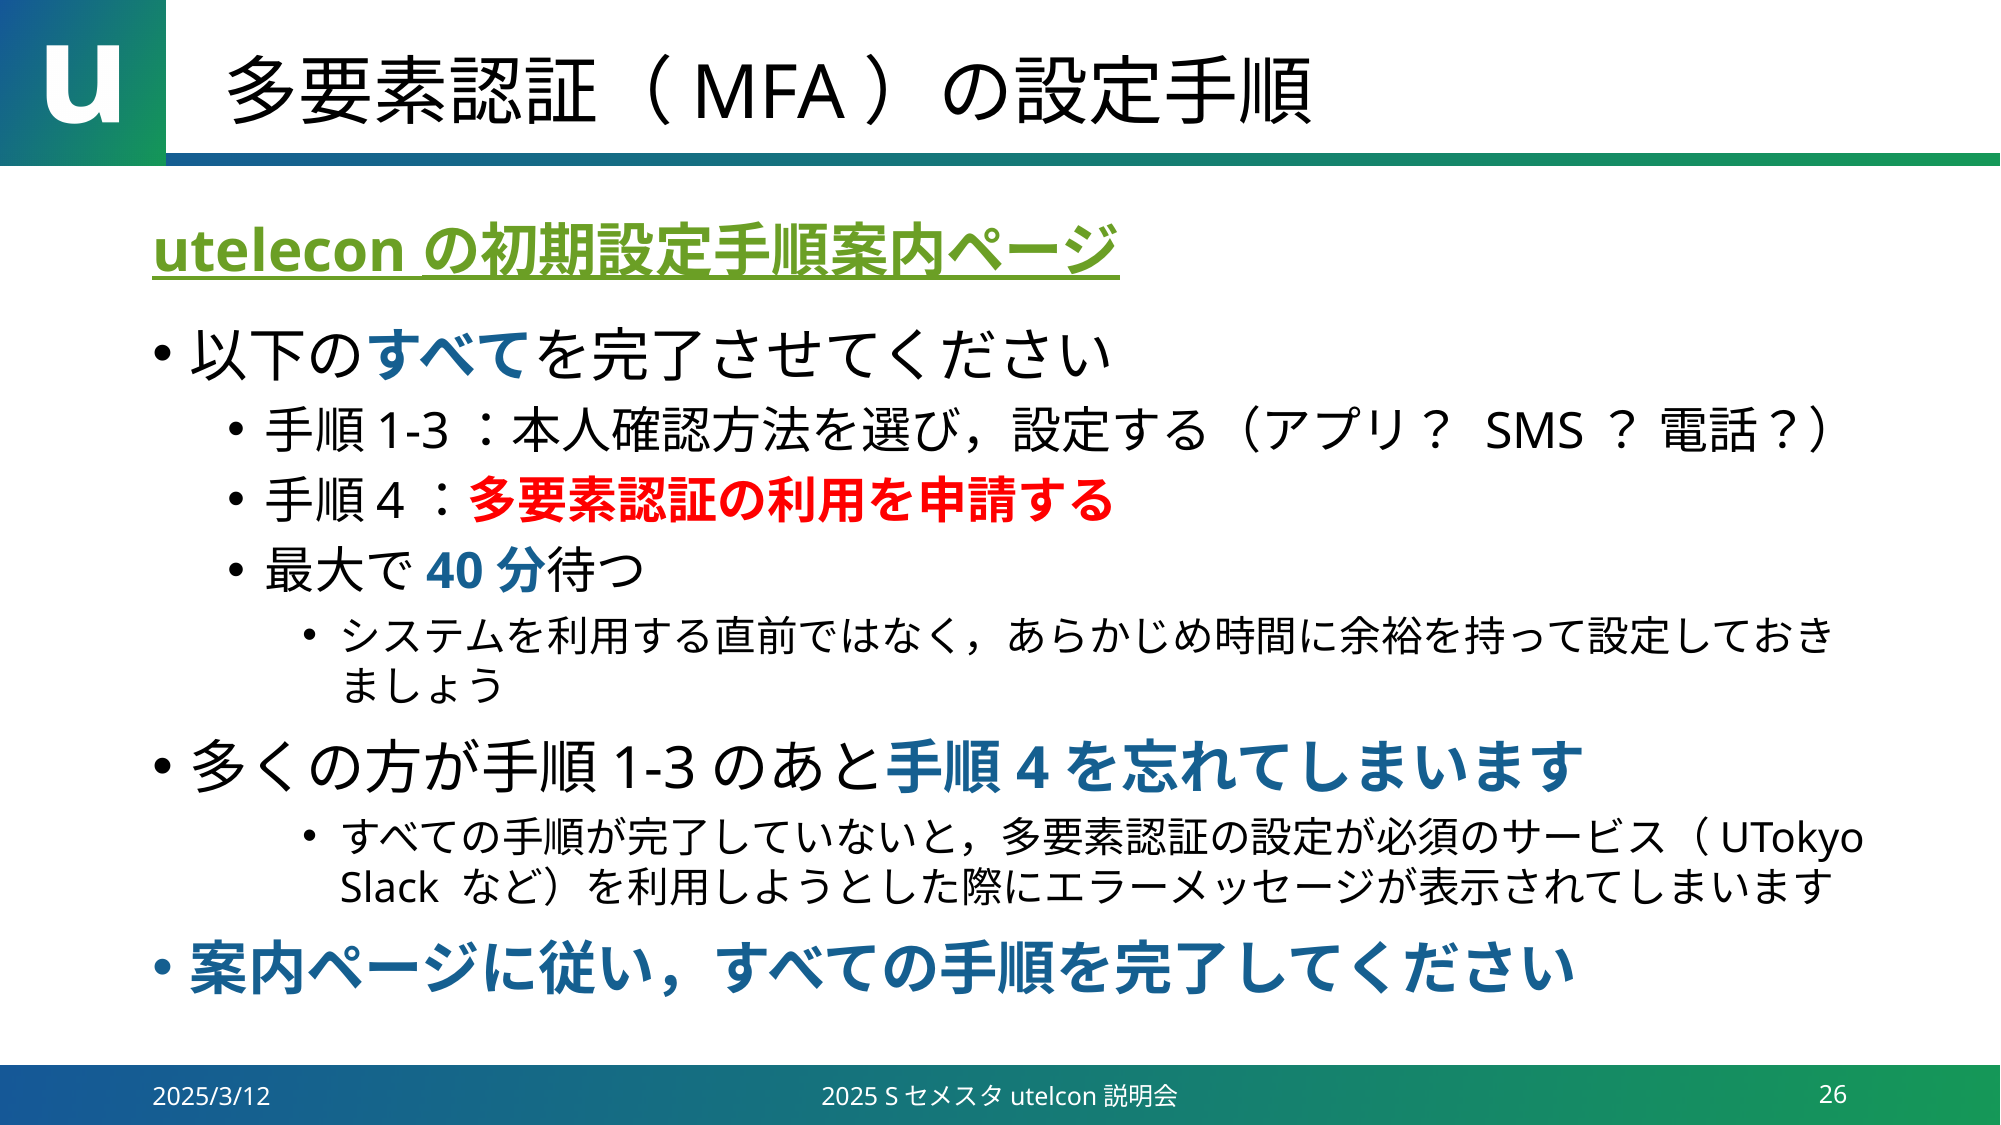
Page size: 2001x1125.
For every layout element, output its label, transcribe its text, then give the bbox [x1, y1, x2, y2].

picture [0, 1065, 2000, 1125]
list utelecon の初期設定手順案内ページ 以下のすべてを完了させてください 手順1-3：本人確認方法を選び，設定する（アプリ？ SMS？ 電話？） 手順4：多要素認証の利用を申請する 最大で40分待つ システムを利用する直前ではなく，あらかじめ時間に余裕を持って設定しておきましょう 多くの方が手順1-3のあと手順4を忘れてしまいます すべての手順が完了していないと，多要素認証の設定が必須のサービス（UTokyo Slack など）を利用しようとした際にエラーメッセージが表示されてしまいます 案内ページに従い，すべての手順を完了してください [137, 205, 1890, 1055]
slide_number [137, 1074, 588, 1117]
picture [0, 0, 2000, 166]
slide_number 26 [1412, 1074, 1863, 1117]
footer 2025 Sセメスタutelcon説明会 [662, 1074, 1338, 1117]
title 多要素認証（MFA）の設定手順 [208, 35, 1863, 154]
